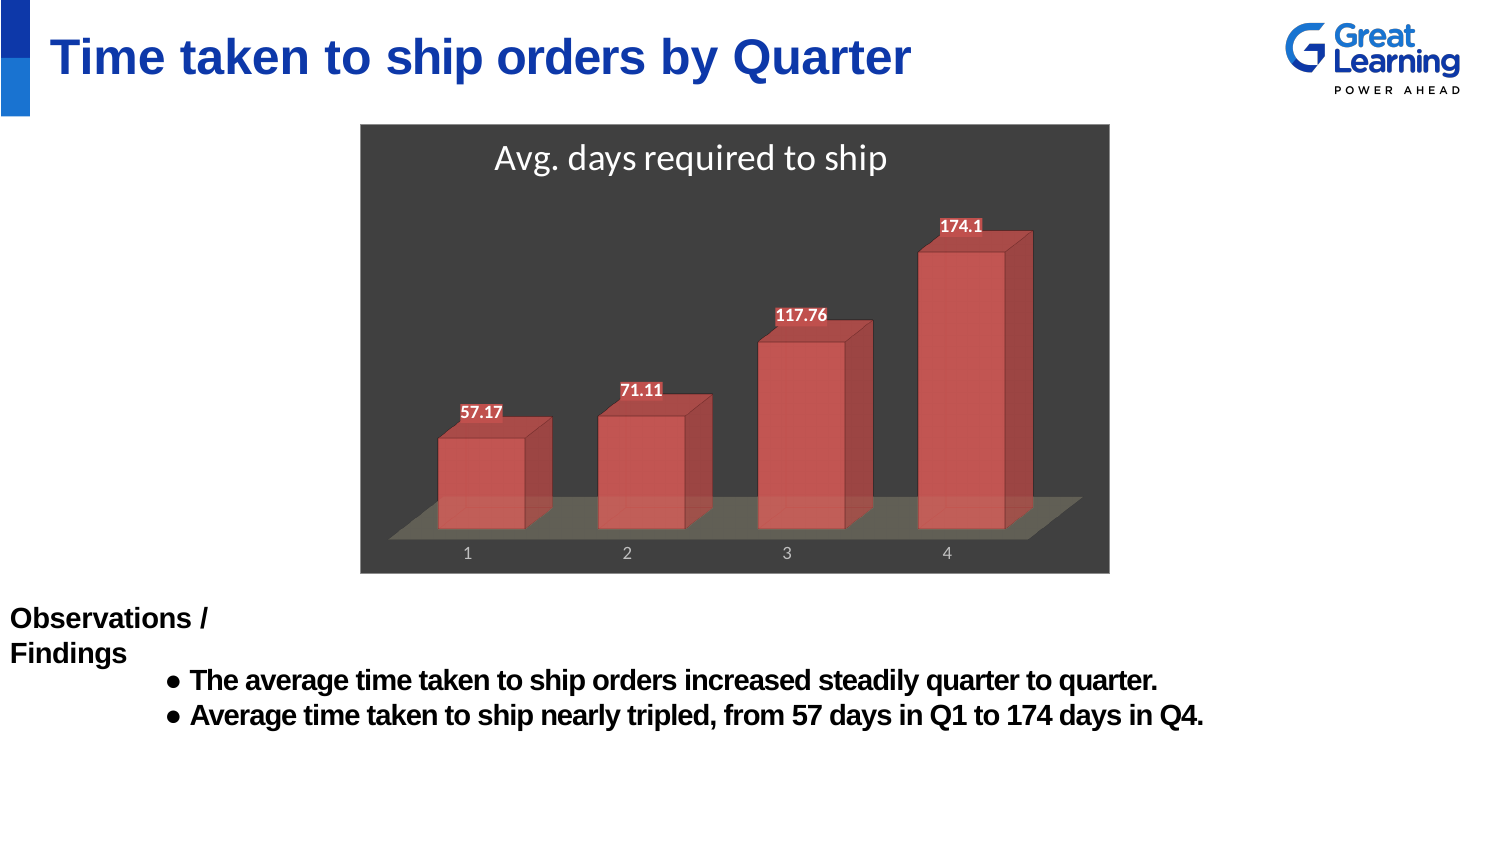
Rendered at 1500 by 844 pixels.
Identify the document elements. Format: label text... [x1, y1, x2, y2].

title Time taken to ship orders by Quarter [47, 22, 1100, 166]
text_box Observations / Findings [7, 596, 334, 670]
text_box ● The average time taken to ship orders increased steadily quarter to quarter. ● Average time taken to ship nearly tripled, from 57 days in Q1 to 174 days in Q4. [162, 661, 1225, 757]
chart [360, 123, 1111, 575]
picture [1258, 11, 1487, 106]
